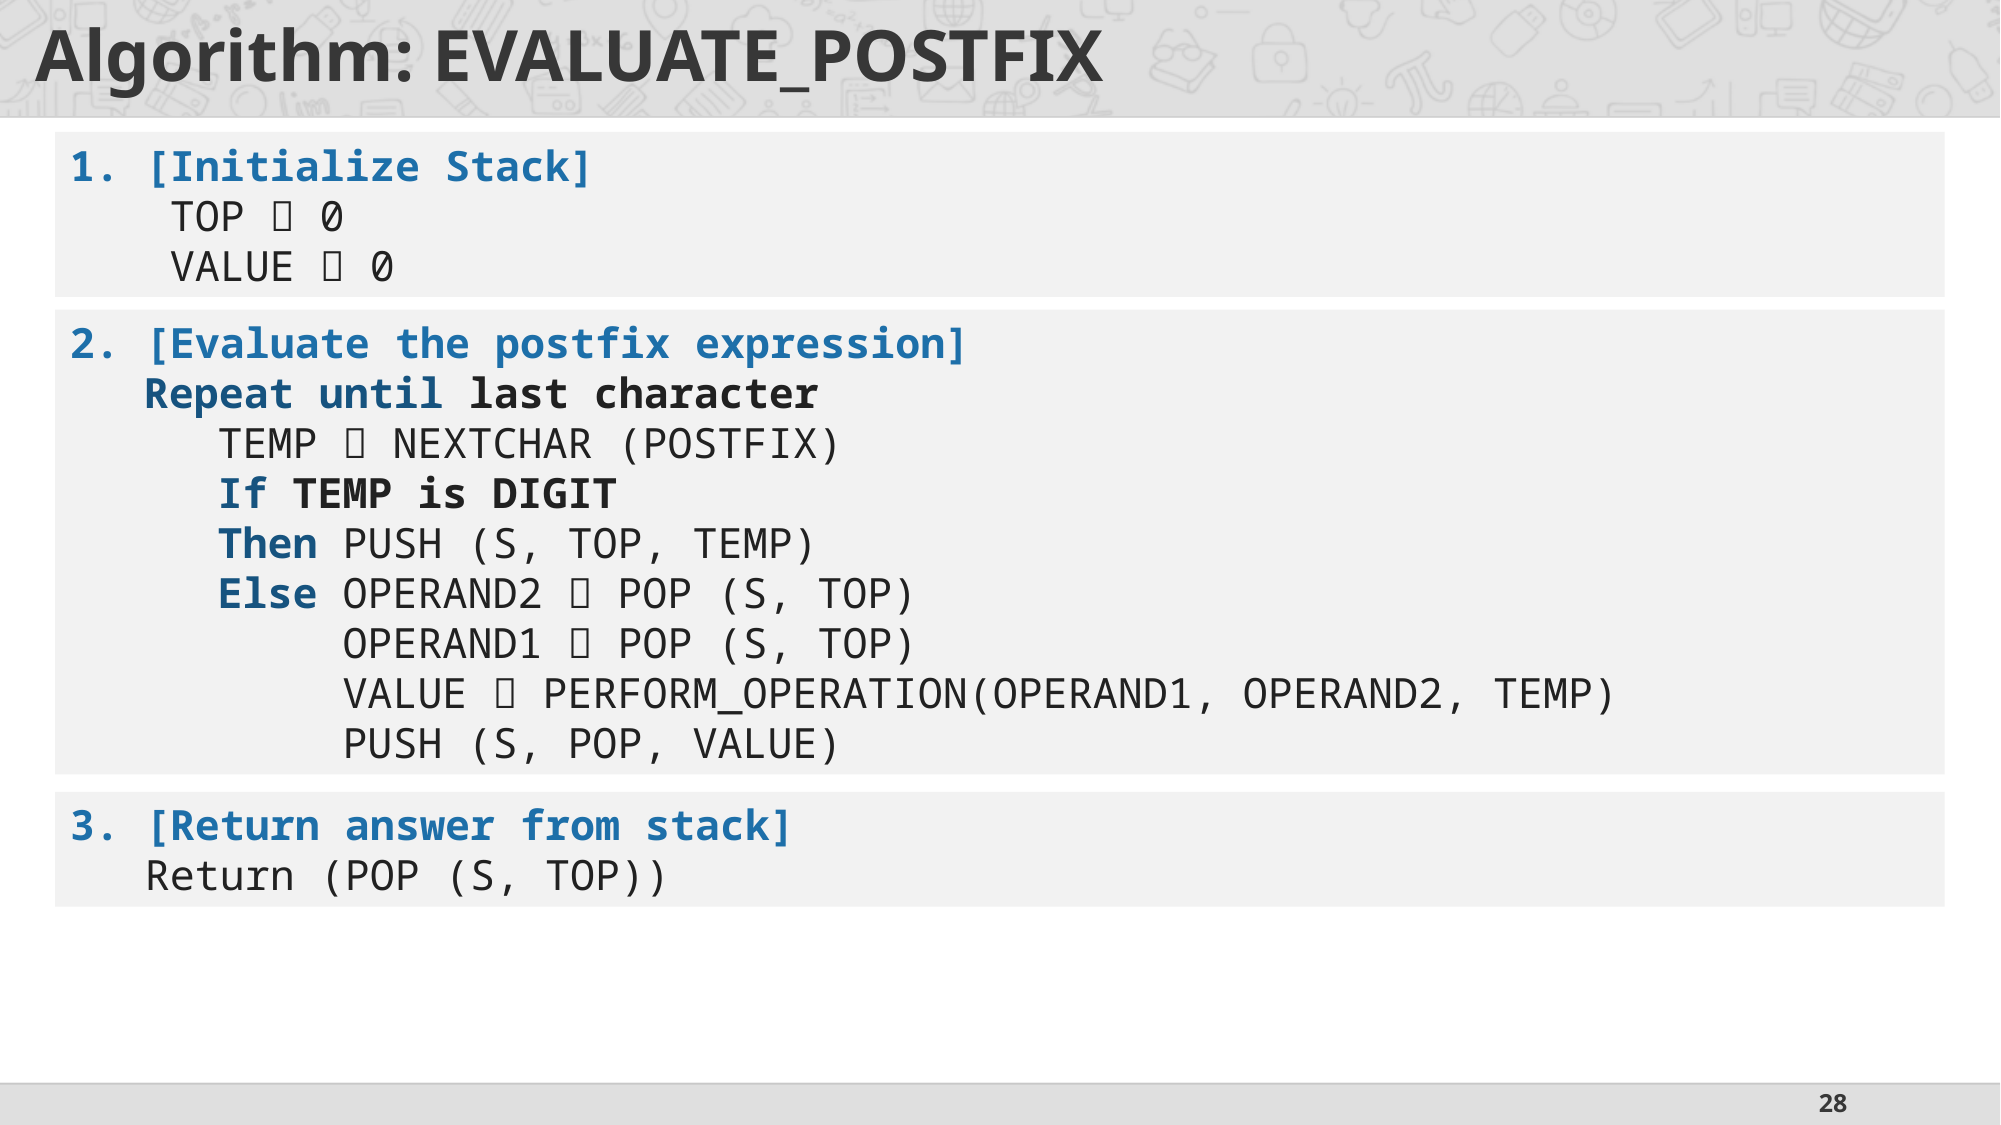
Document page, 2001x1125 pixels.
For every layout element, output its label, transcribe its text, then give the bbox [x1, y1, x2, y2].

title Algorithm: EVALUATE_POSTFIX [0, 0, 2000, 117]
text_box 2. [Evaluate the postfix expression] Repeat until last character TEMP  NEXTCHAR (POSTFIX) If TEMP is DIGIT Then PUSH (S, TOP, TEMP) Else OPERAND2  POP (S, TOP) OPERAND1  POP (S, TOP) VALUE  PERFORM_OPERATION(OPERAND1, OPERAND2, TEMP) PUSH (S, POP, VALUE) [55, 309, 1945, 775]
text_box 1. [Initialize Stack] TOP  0 VALUE  0 [55, 131, 1945, 297]
text_box 3. [Return answer from stack] Return (POP (S, TOP)) [55, 791, 1945, 907]
